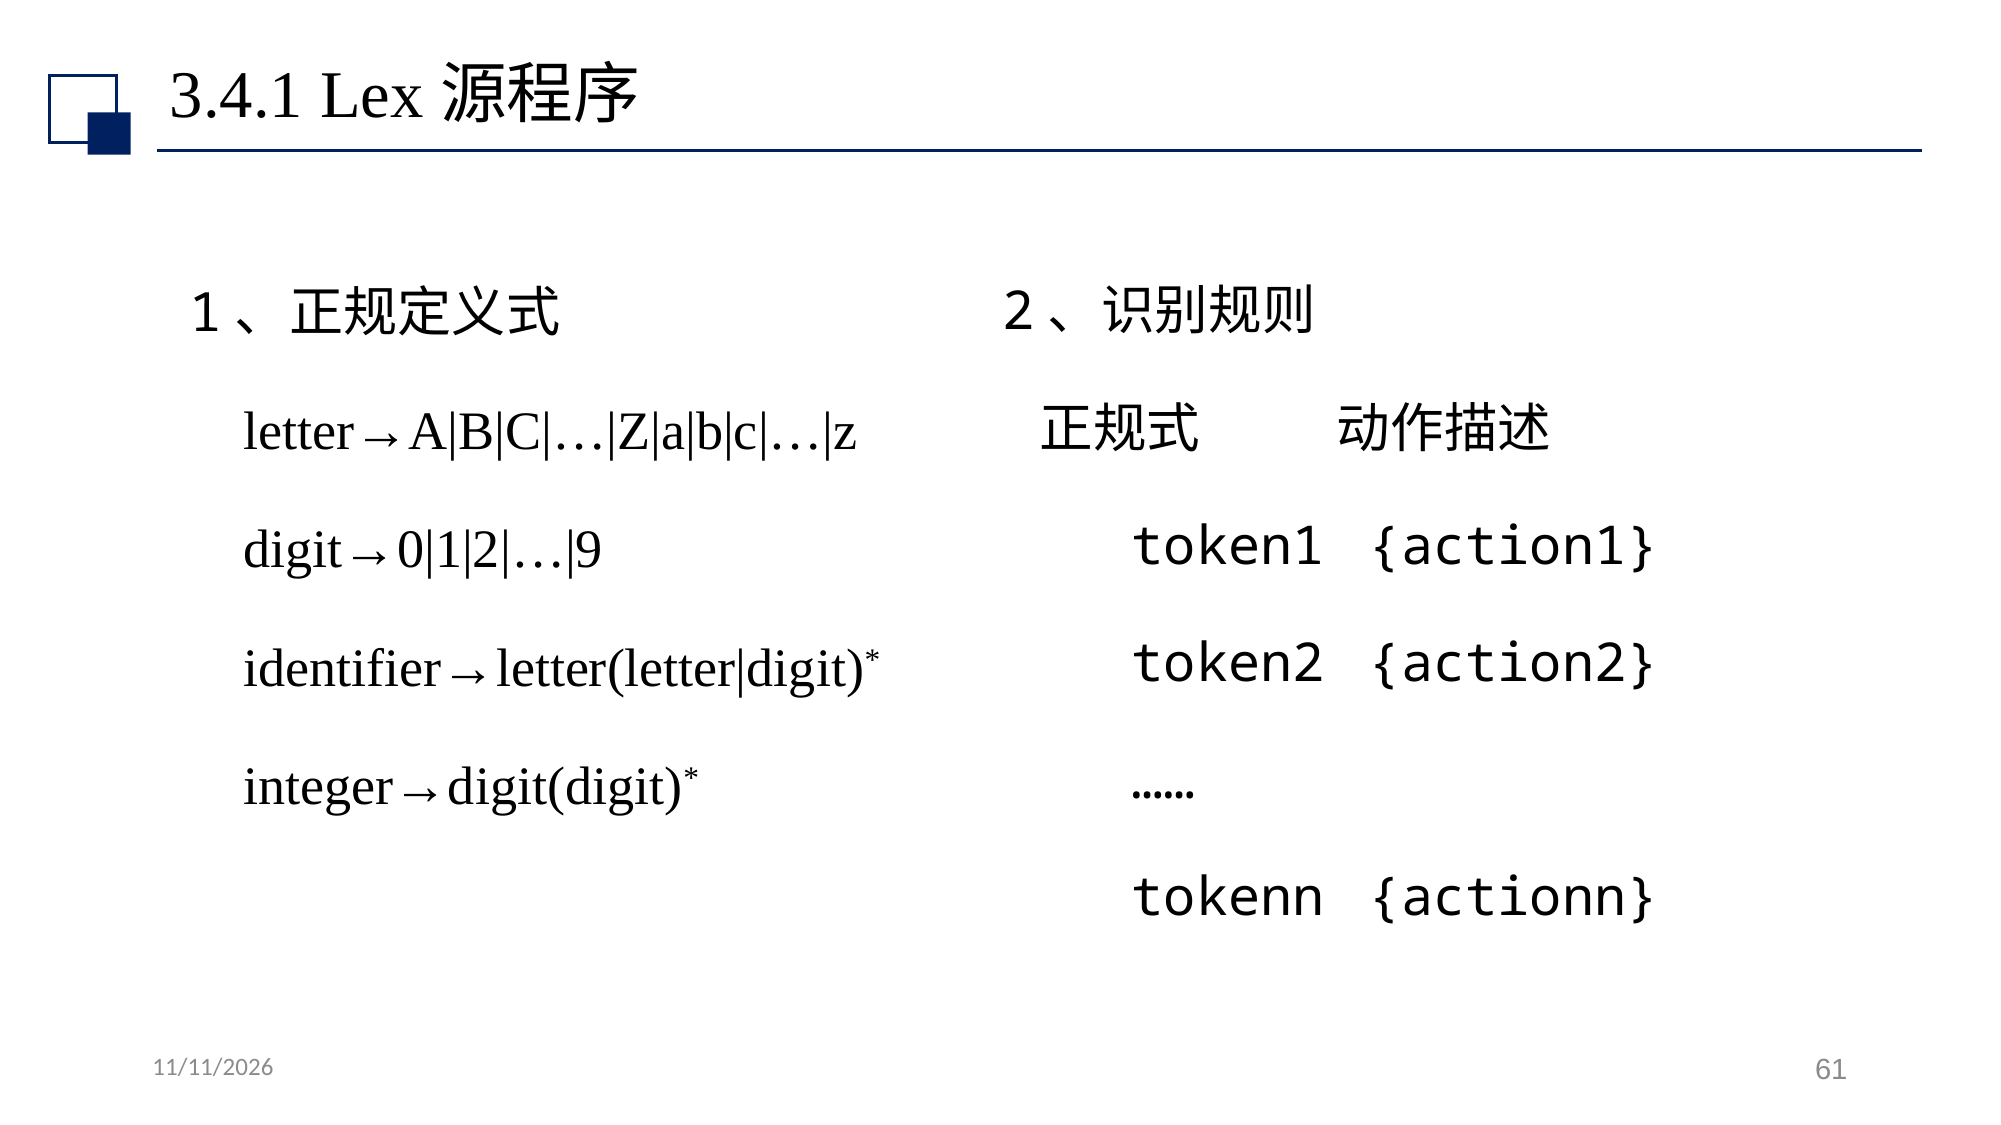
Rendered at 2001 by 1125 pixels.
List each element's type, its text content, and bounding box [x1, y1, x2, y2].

text_box 2、识别规则 正规式 动作描述 token1 {action1} token2 {action2} …… tokenn {actionn} [987, 236, 1988, 937]
slide_number 61 [1412, 1042, 1863, 1103]
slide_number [137, 1042, 588, 1103]
list 1、正规定义式 letter→A|B|C|…|Z|a|b|c|…|z digit→0|1|2|…|9 identifier→letter(letter|digit)* integer→digit(digit)* [174, 236, 987, 914]
title 3.4.1 Lex源程序 [154, 50, 1880, 143]
